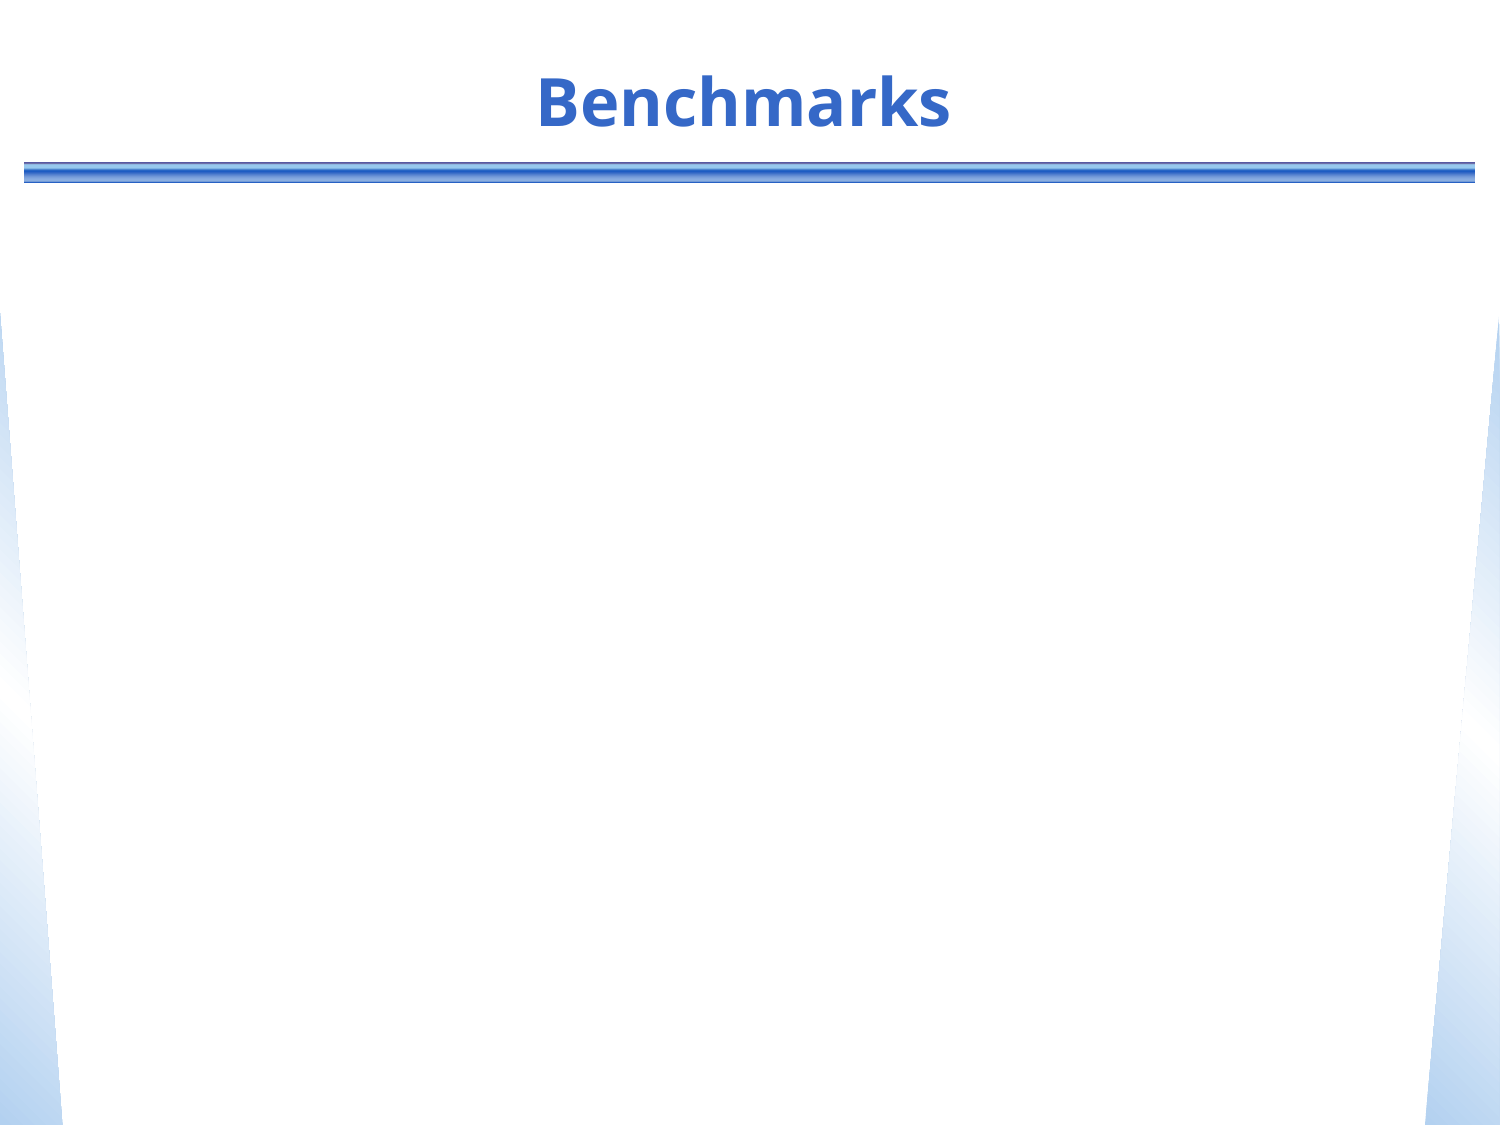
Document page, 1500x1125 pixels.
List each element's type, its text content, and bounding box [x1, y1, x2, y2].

picture [24, 162, 1475, 183]
title Benchmarks [37, 37, 1450, 163]
